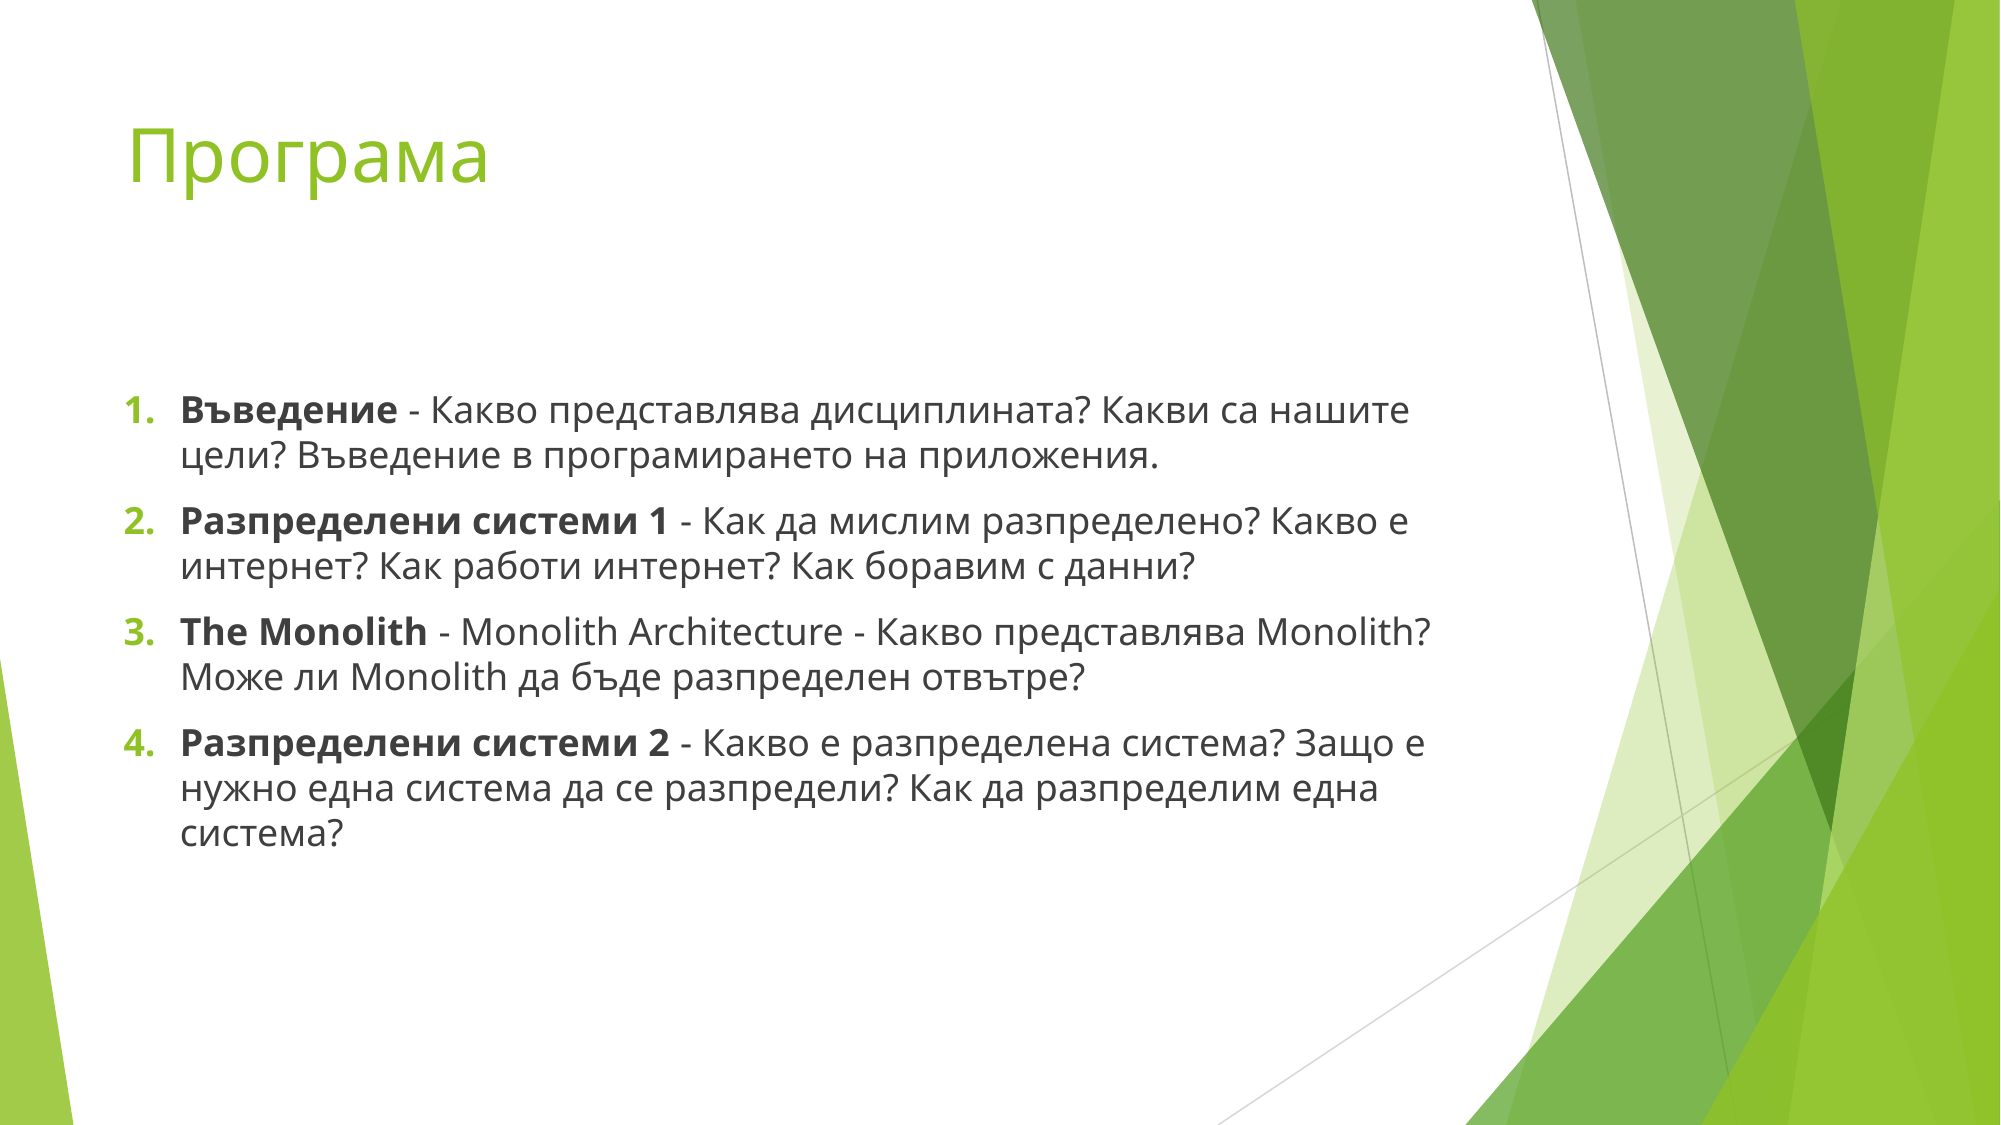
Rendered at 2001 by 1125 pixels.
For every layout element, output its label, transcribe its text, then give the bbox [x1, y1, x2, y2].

list Въведение - Какво представлява дисциплината? Какви са нашите цели? Въведение в програмирането на приложения. Разпределени системи 1 - Как да мислим разпределено? Какво е интернет? Как работи интернет? Как боравим с данни? The Monolith - Monolith Architecture - Какво представлява Monolith? Може ли Monolith да бъде разпределен отвътре? Разпределени системи 2 - Какво е разпределена система? Защо е нужно една система да се разпредели? Как да разпределим една система? [108, 313, 1519, 974]
title Програмa [111, 99, 1522, 317]
